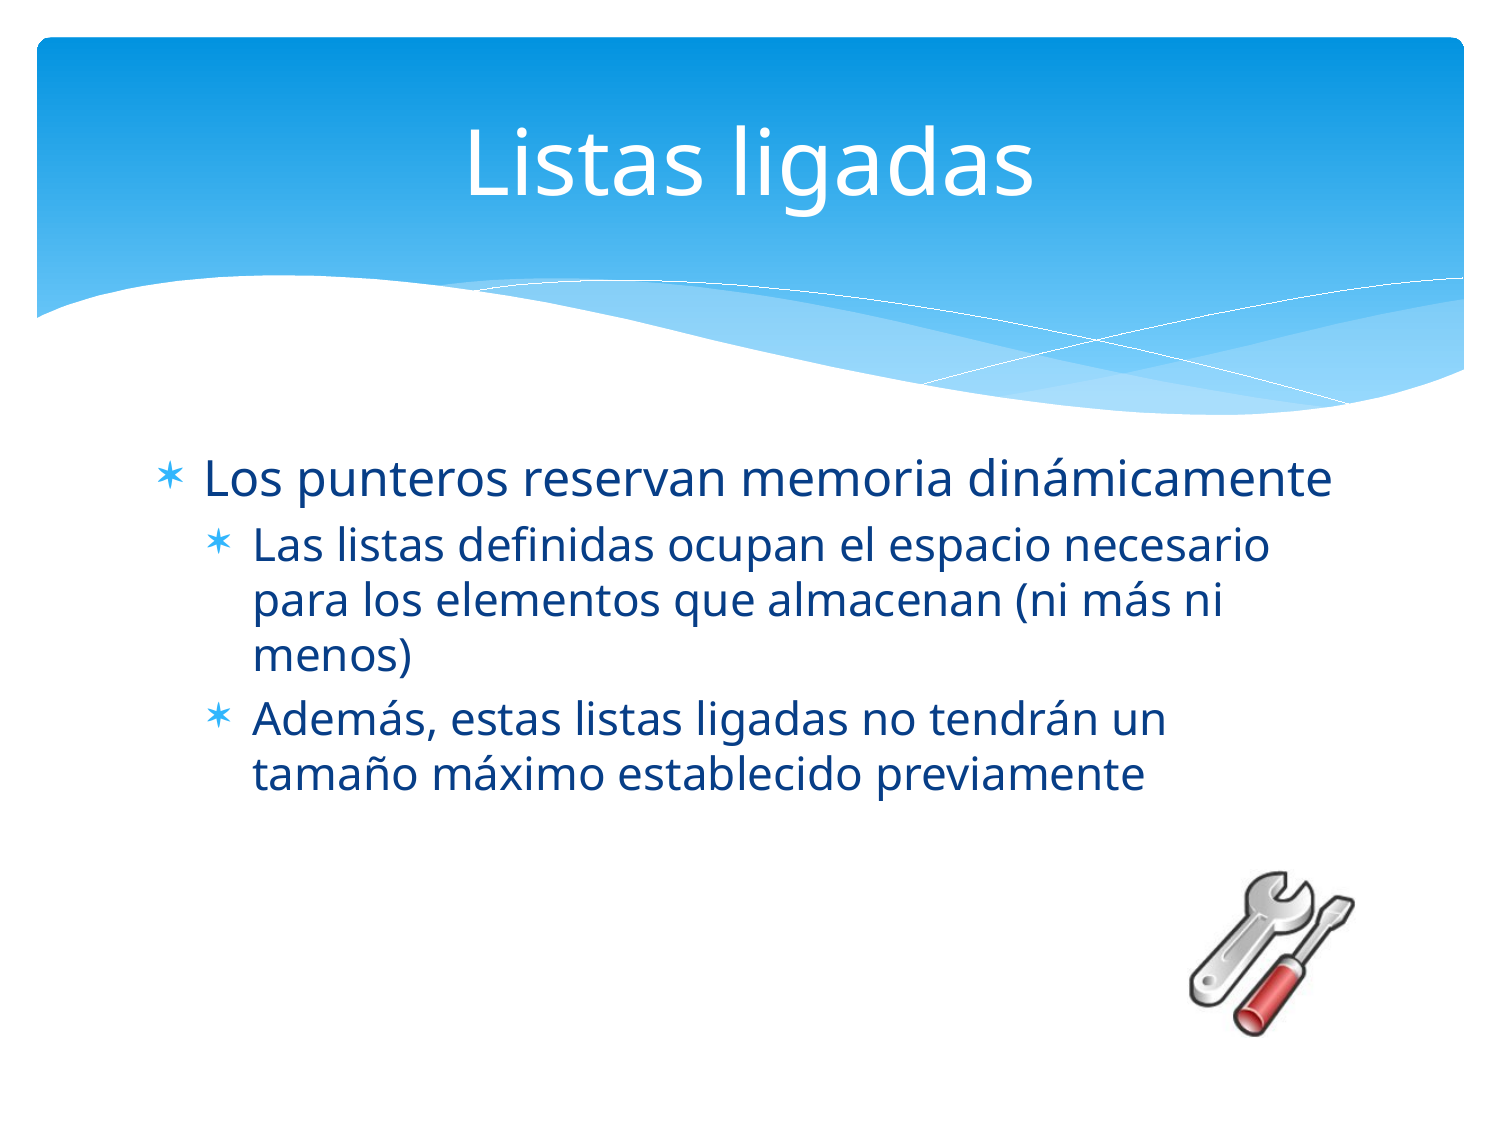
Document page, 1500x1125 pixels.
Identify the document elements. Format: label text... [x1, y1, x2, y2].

picture [1186, 869, 1356, 1038]
title Listas ligadas [75, 55, 1425, 261]
list Los punteros reservan memoria dinámicamente Las listas definidas ocupan el espacio necesario para los elementos que almacenan (ni más ni menos) Además, estas listas ligadas no tendrán un tamaño máximo establecido previamente [143, 438, 1359, 1005]
